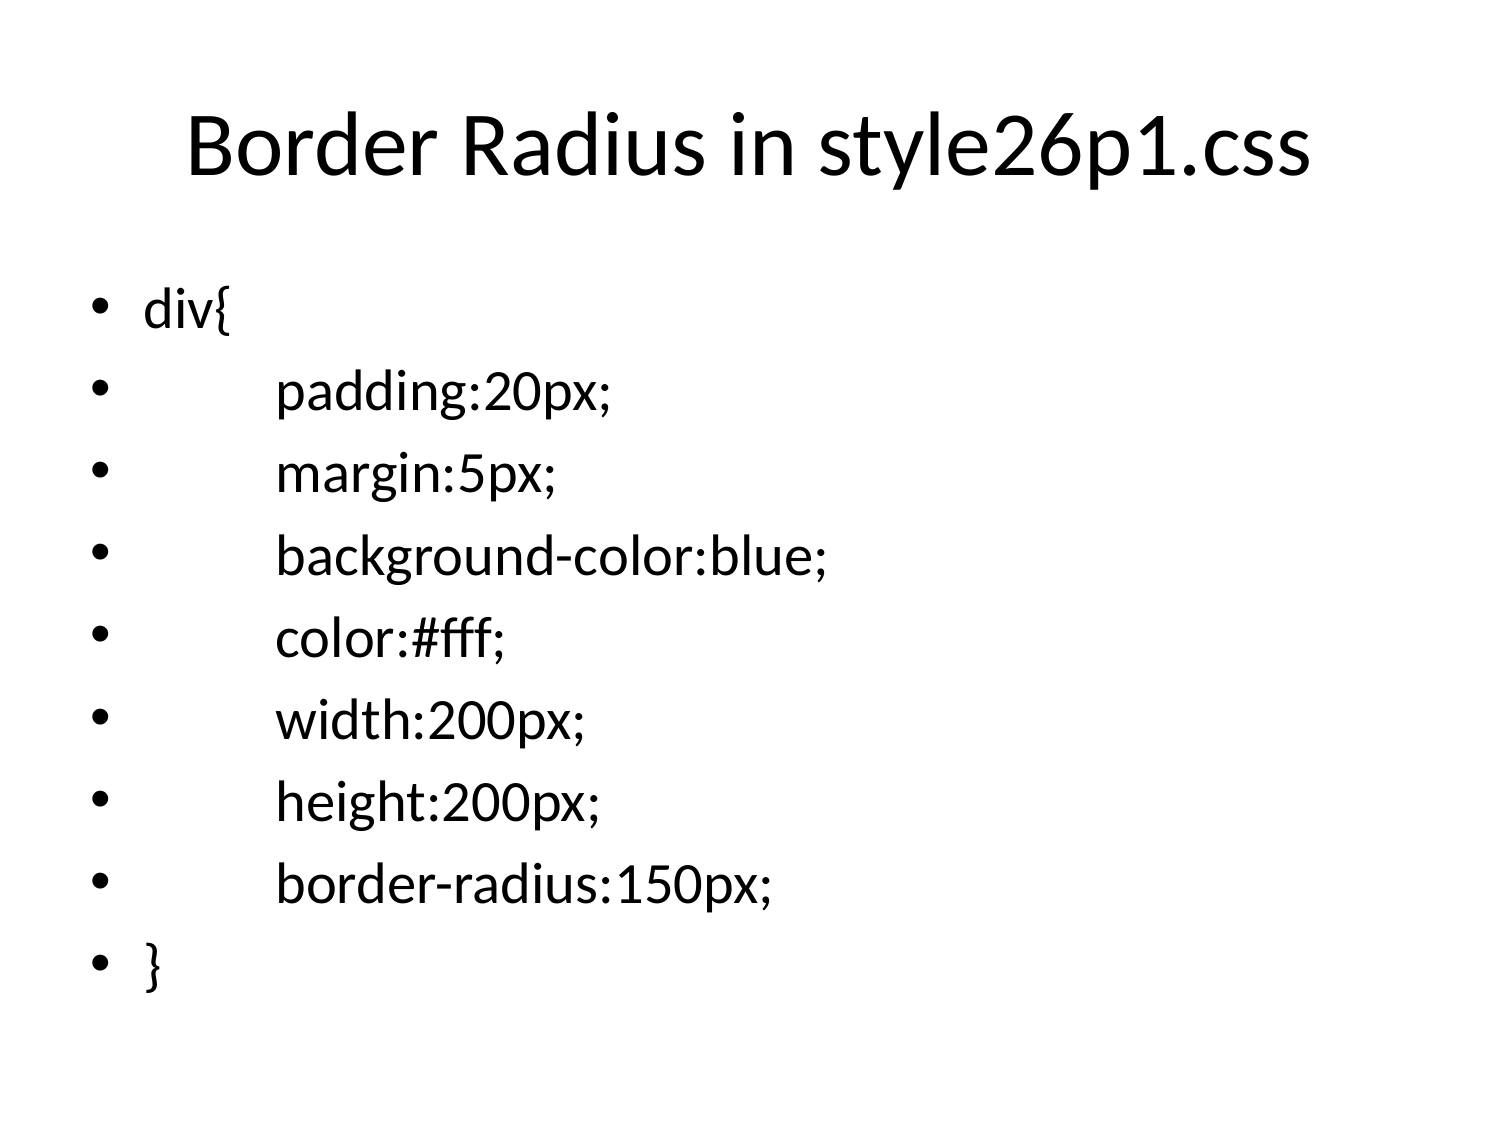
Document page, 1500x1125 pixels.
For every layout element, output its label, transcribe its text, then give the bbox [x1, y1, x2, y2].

title Border Radius in style26p1.css [75, 45, 1425, 233]
list div{ padding:20px; margin:5px; background-color:blue; color:#fff; width:200px; height:200px; border-radius:150px; } [75, 262, 1425, 1005]
